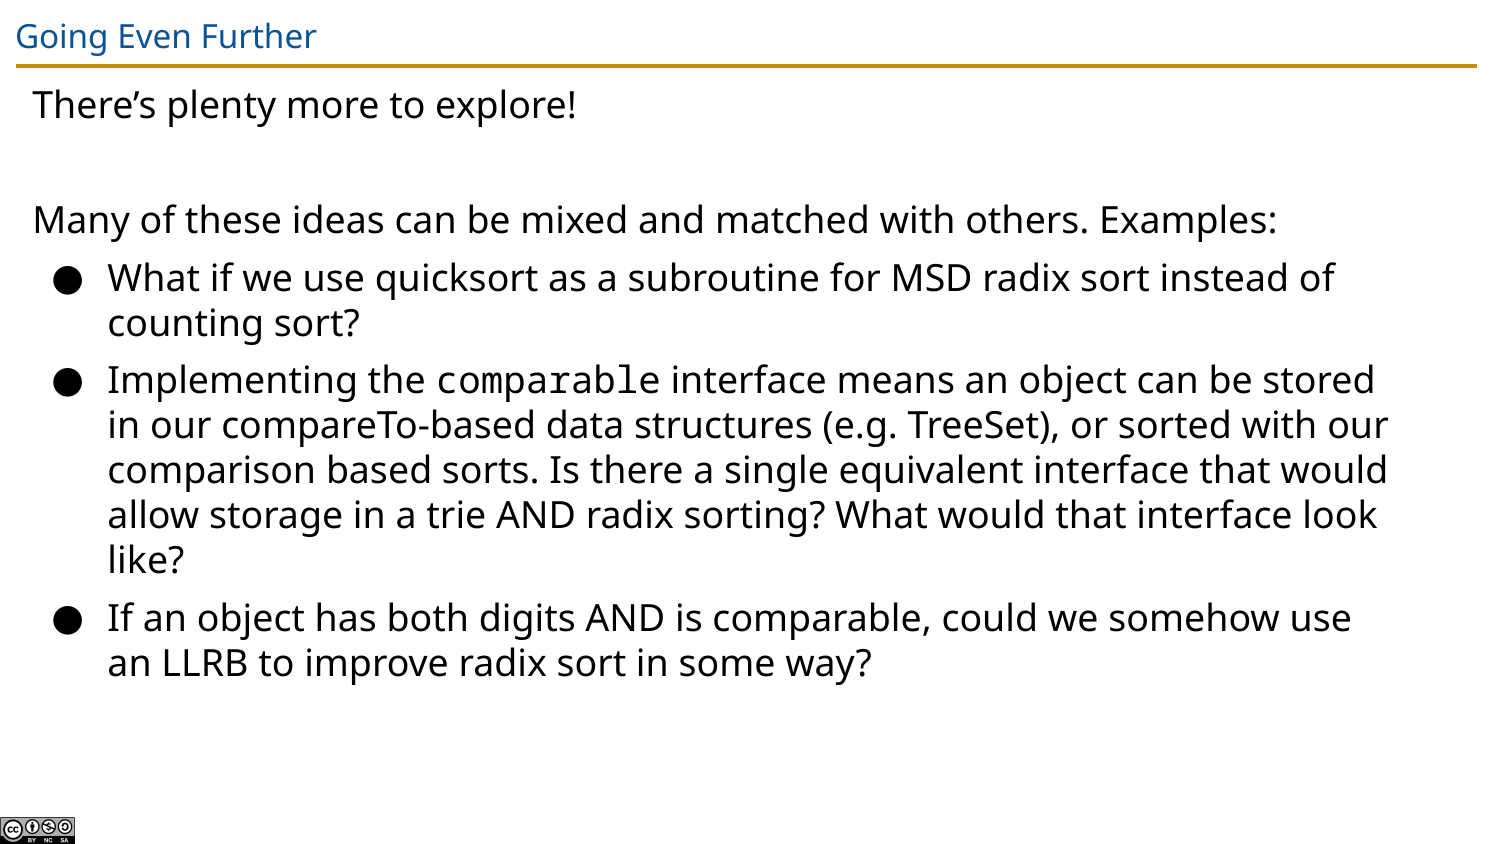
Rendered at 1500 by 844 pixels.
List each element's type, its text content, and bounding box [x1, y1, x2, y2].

picture [0, 817, 75, 844]
title Going Even Further [0, 0, 1398, 65]
list There’s plenty more to explore! Many of these ideas can be mixed and matched with others. Examples: What if we use quicksort as a subroutine for MSD radix sort instead of counting sort? Implementing the comparable interface means an object can be stored in our compareTo-based data structures (e.g. TreeSet), or sorted with our comparison based sorts. Is there a single equivalent interface that would allow storage in a trie AND radix sorting? What would that interface look like? If an object has both digits AND is comparable, could we somehow use an LLRB to improve radix sort in some way? [17, 65, 1416, 627]
